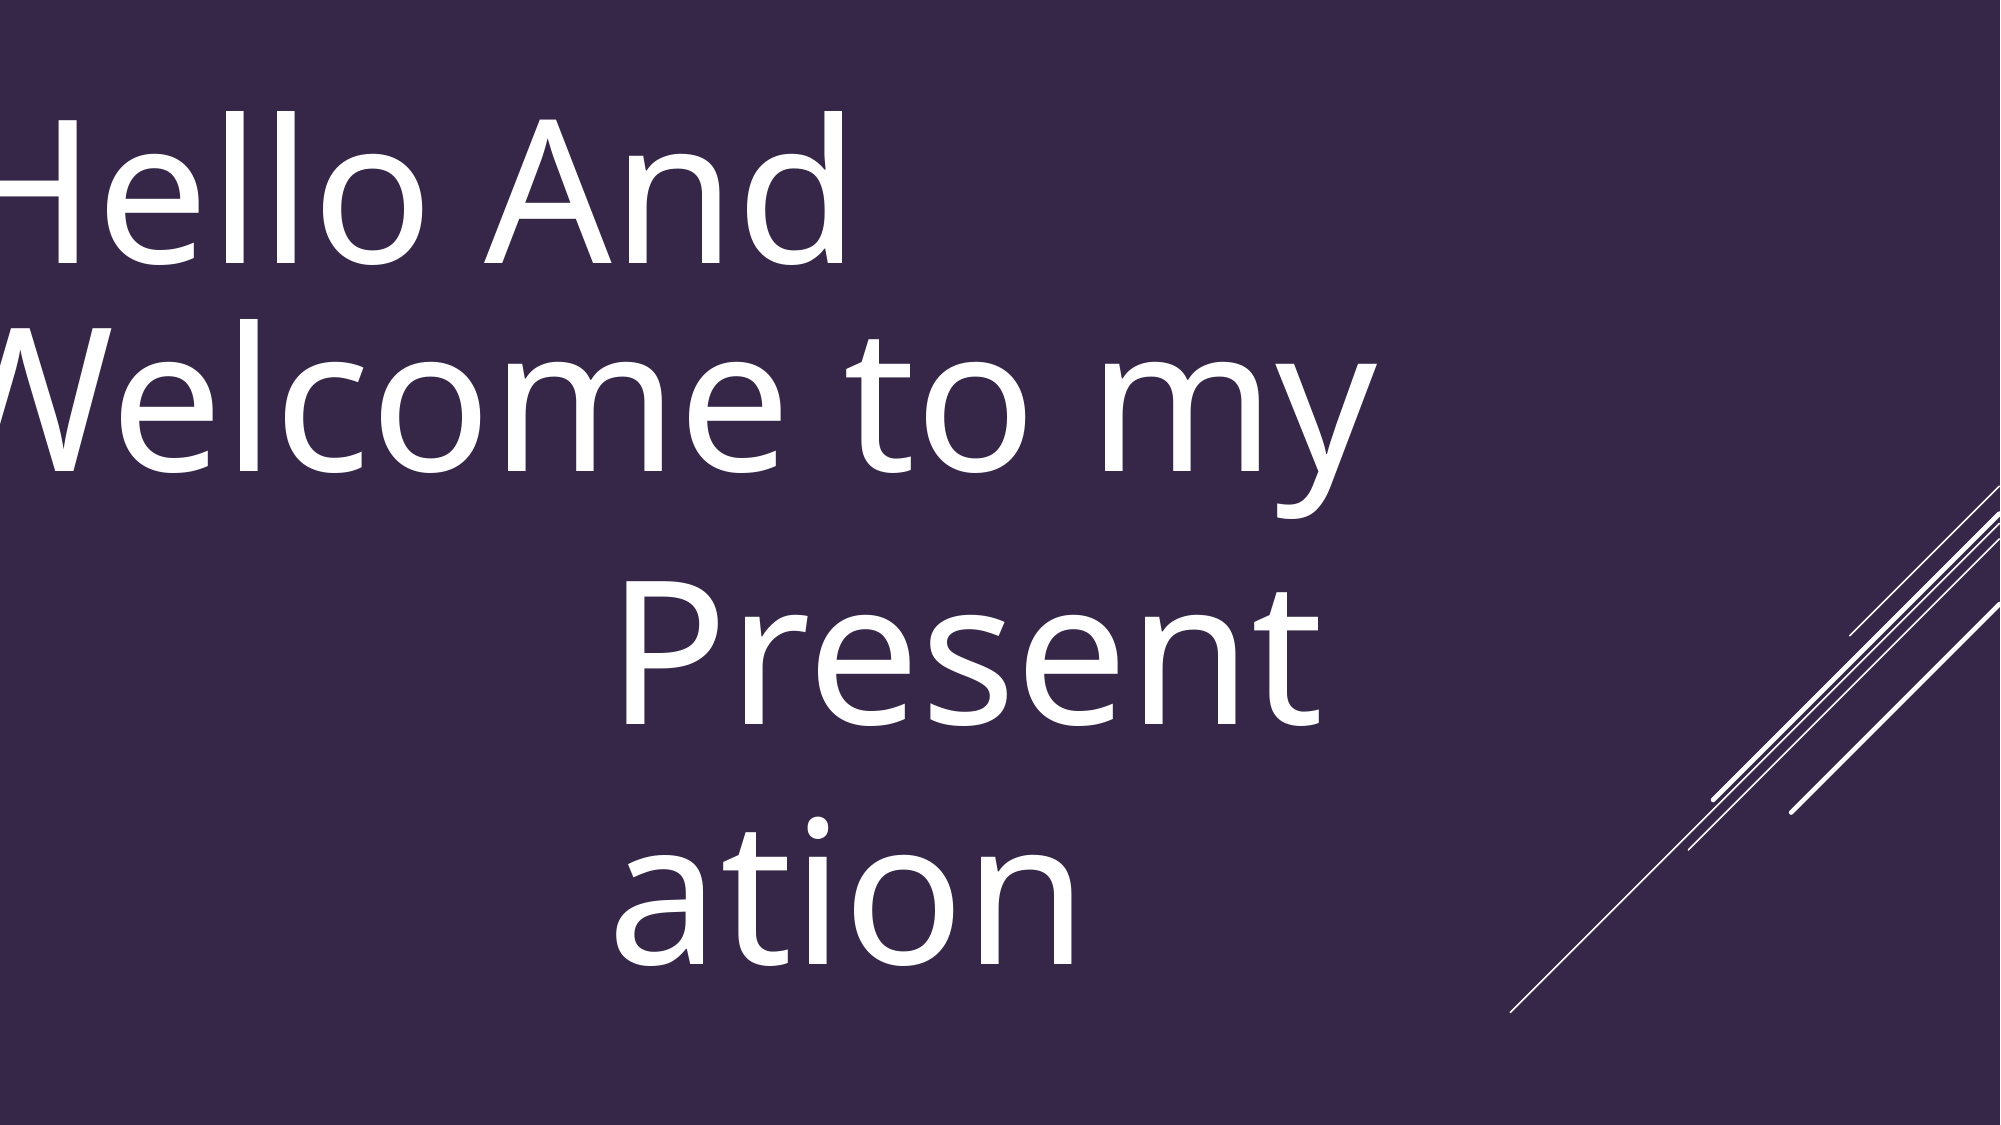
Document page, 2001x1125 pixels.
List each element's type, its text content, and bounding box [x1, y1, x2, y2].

text_box Welcome to my [0, 264, 1393, 520]
text_box Hello And [0, 56, 875, 264]
text_box Presentation [593, 517, 1407, 1012]
